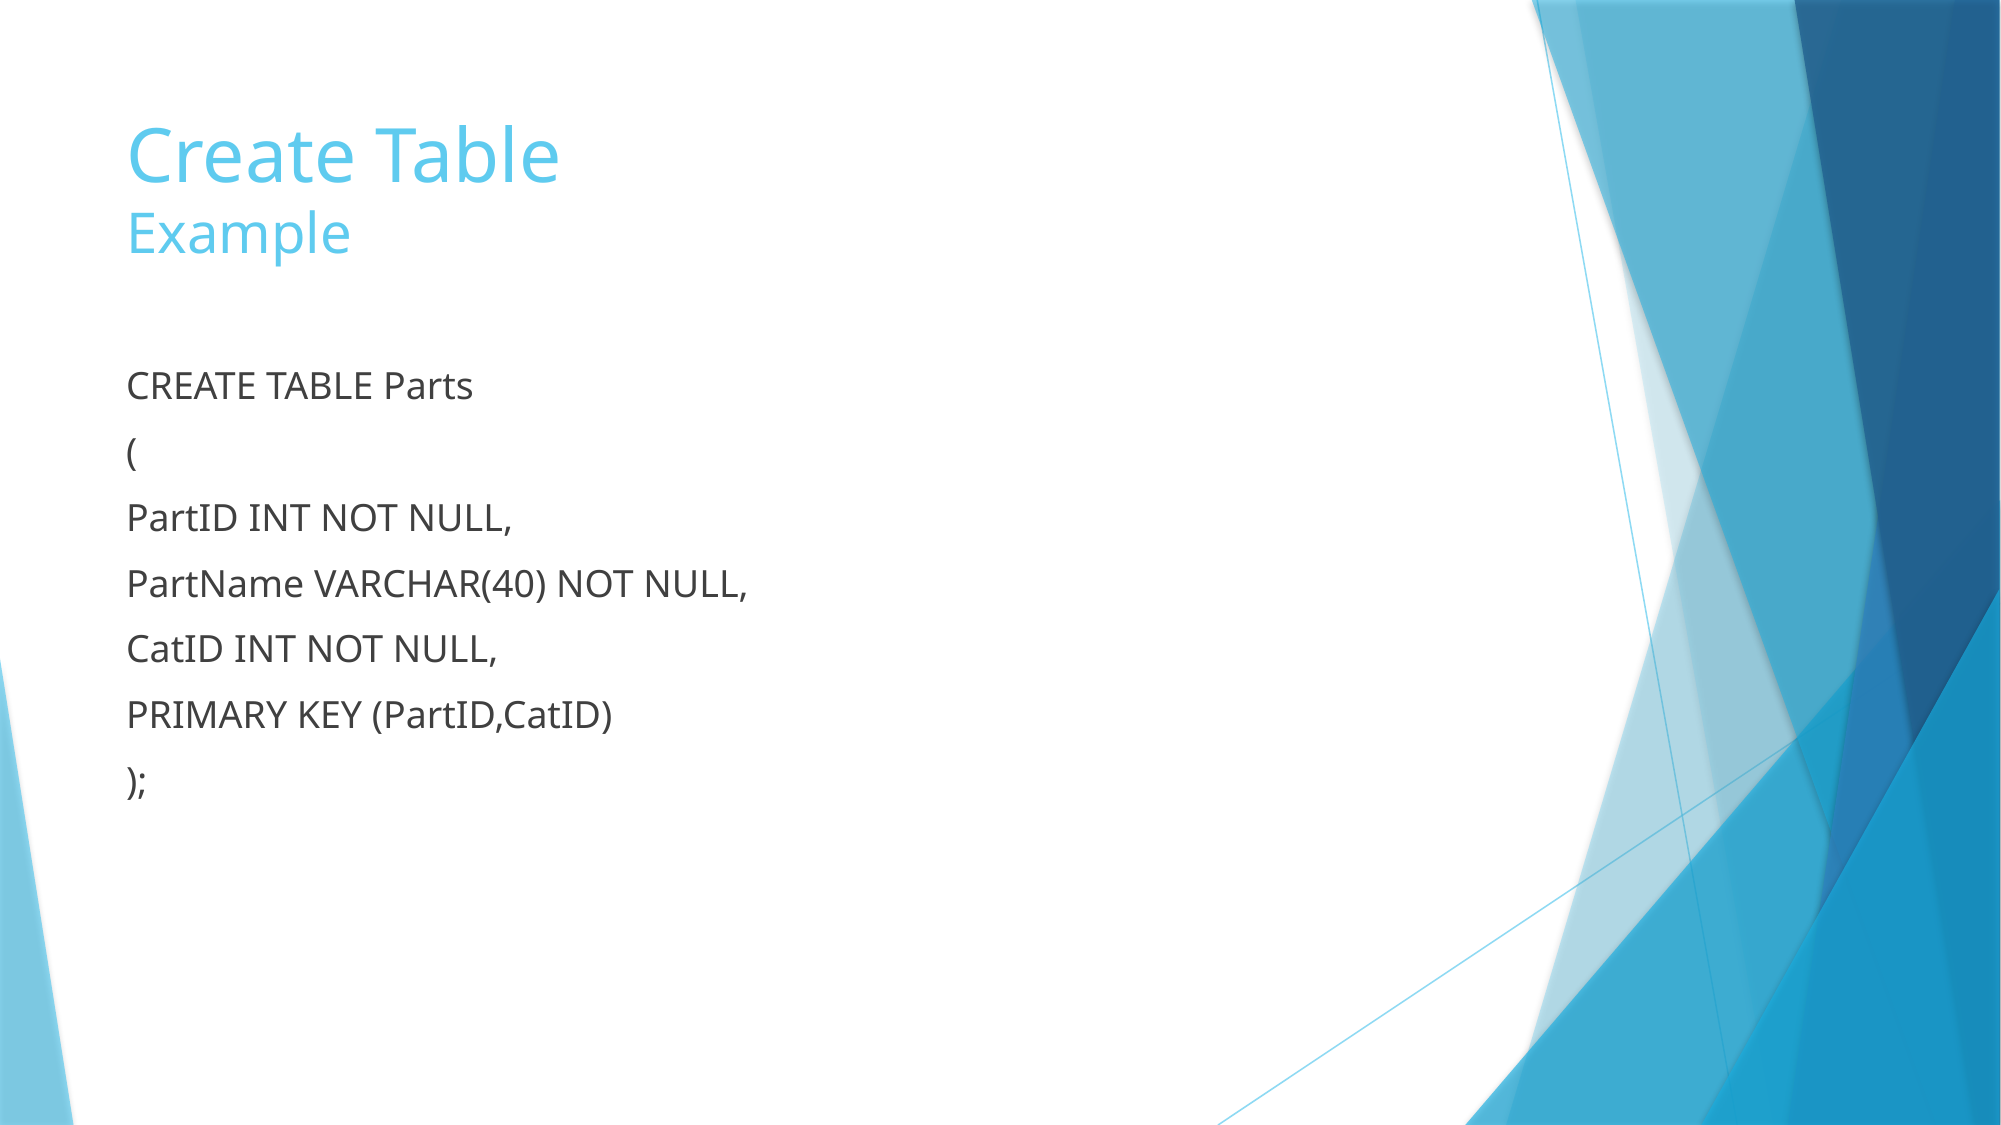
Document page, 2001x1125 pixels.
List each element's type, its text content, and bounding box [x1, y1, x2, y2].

title Create Table Example [111, 99, 1522, 317]
list CREATE TABLE Parts ( PartID INT NOT NULL, PartName VARCHAR(40) NOT NULL, CatID INT NOT NULL, PRIMARY KEY (PartID,CatID) ); [111, 354, 1522, 992]
